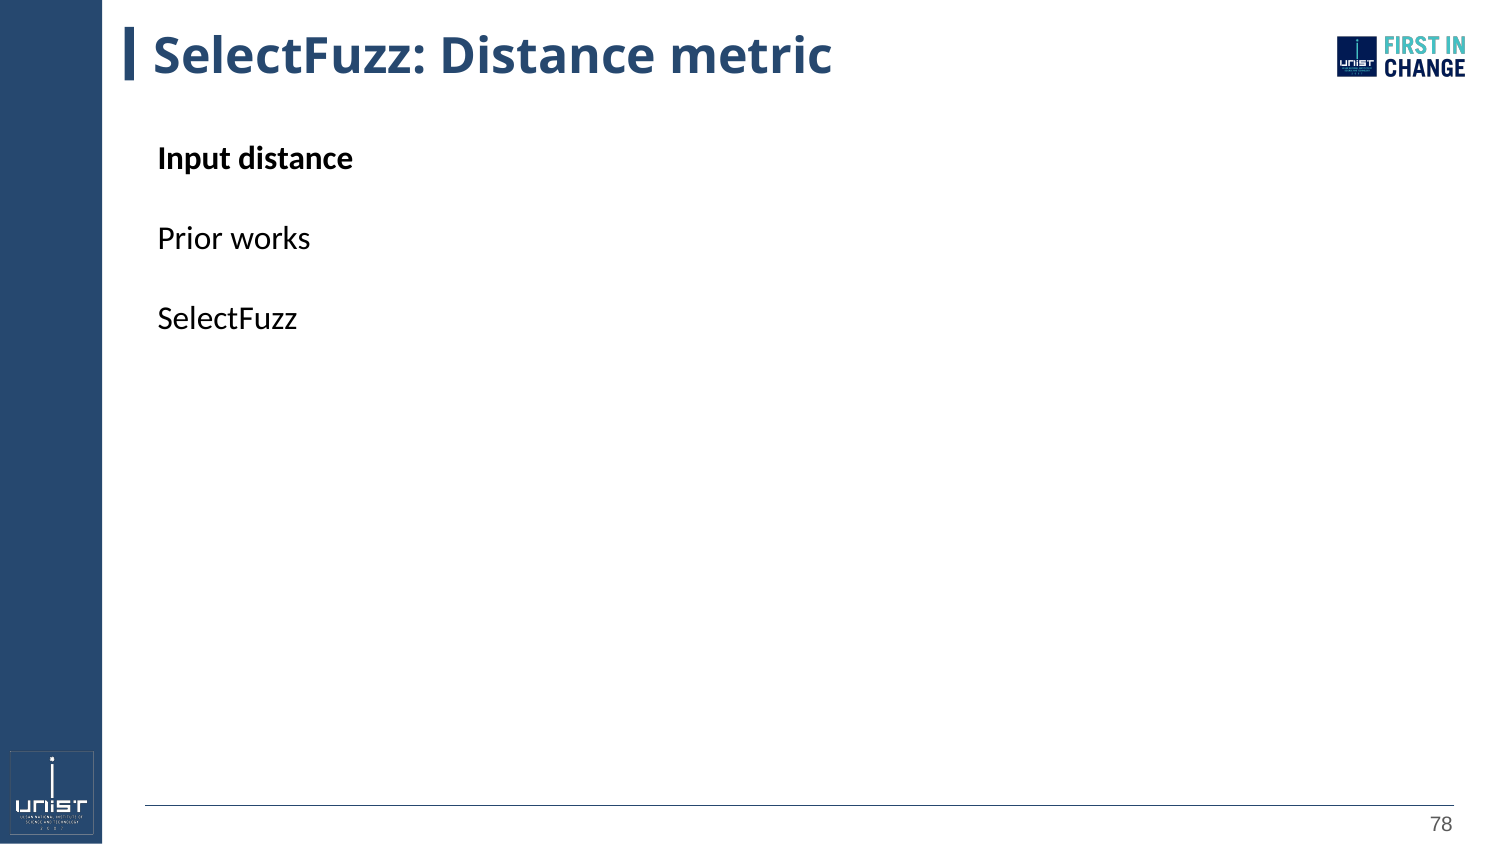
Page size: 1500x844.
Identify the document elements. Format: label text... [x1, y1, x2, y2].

text_box SelectFuzz: Distance metric [142, 17, 1287, 121]
text_box Input distance Prior works SelectFuzz [142, 121, 1378, 752]
picture [1336, 35, 1466, 78]
text_box [0, 0, 103, 844]
picture [6, 739, 102, 838]
slide_number 78 [1377, 790, 1468, 844]
text_box [124, 26, 134, 81]
